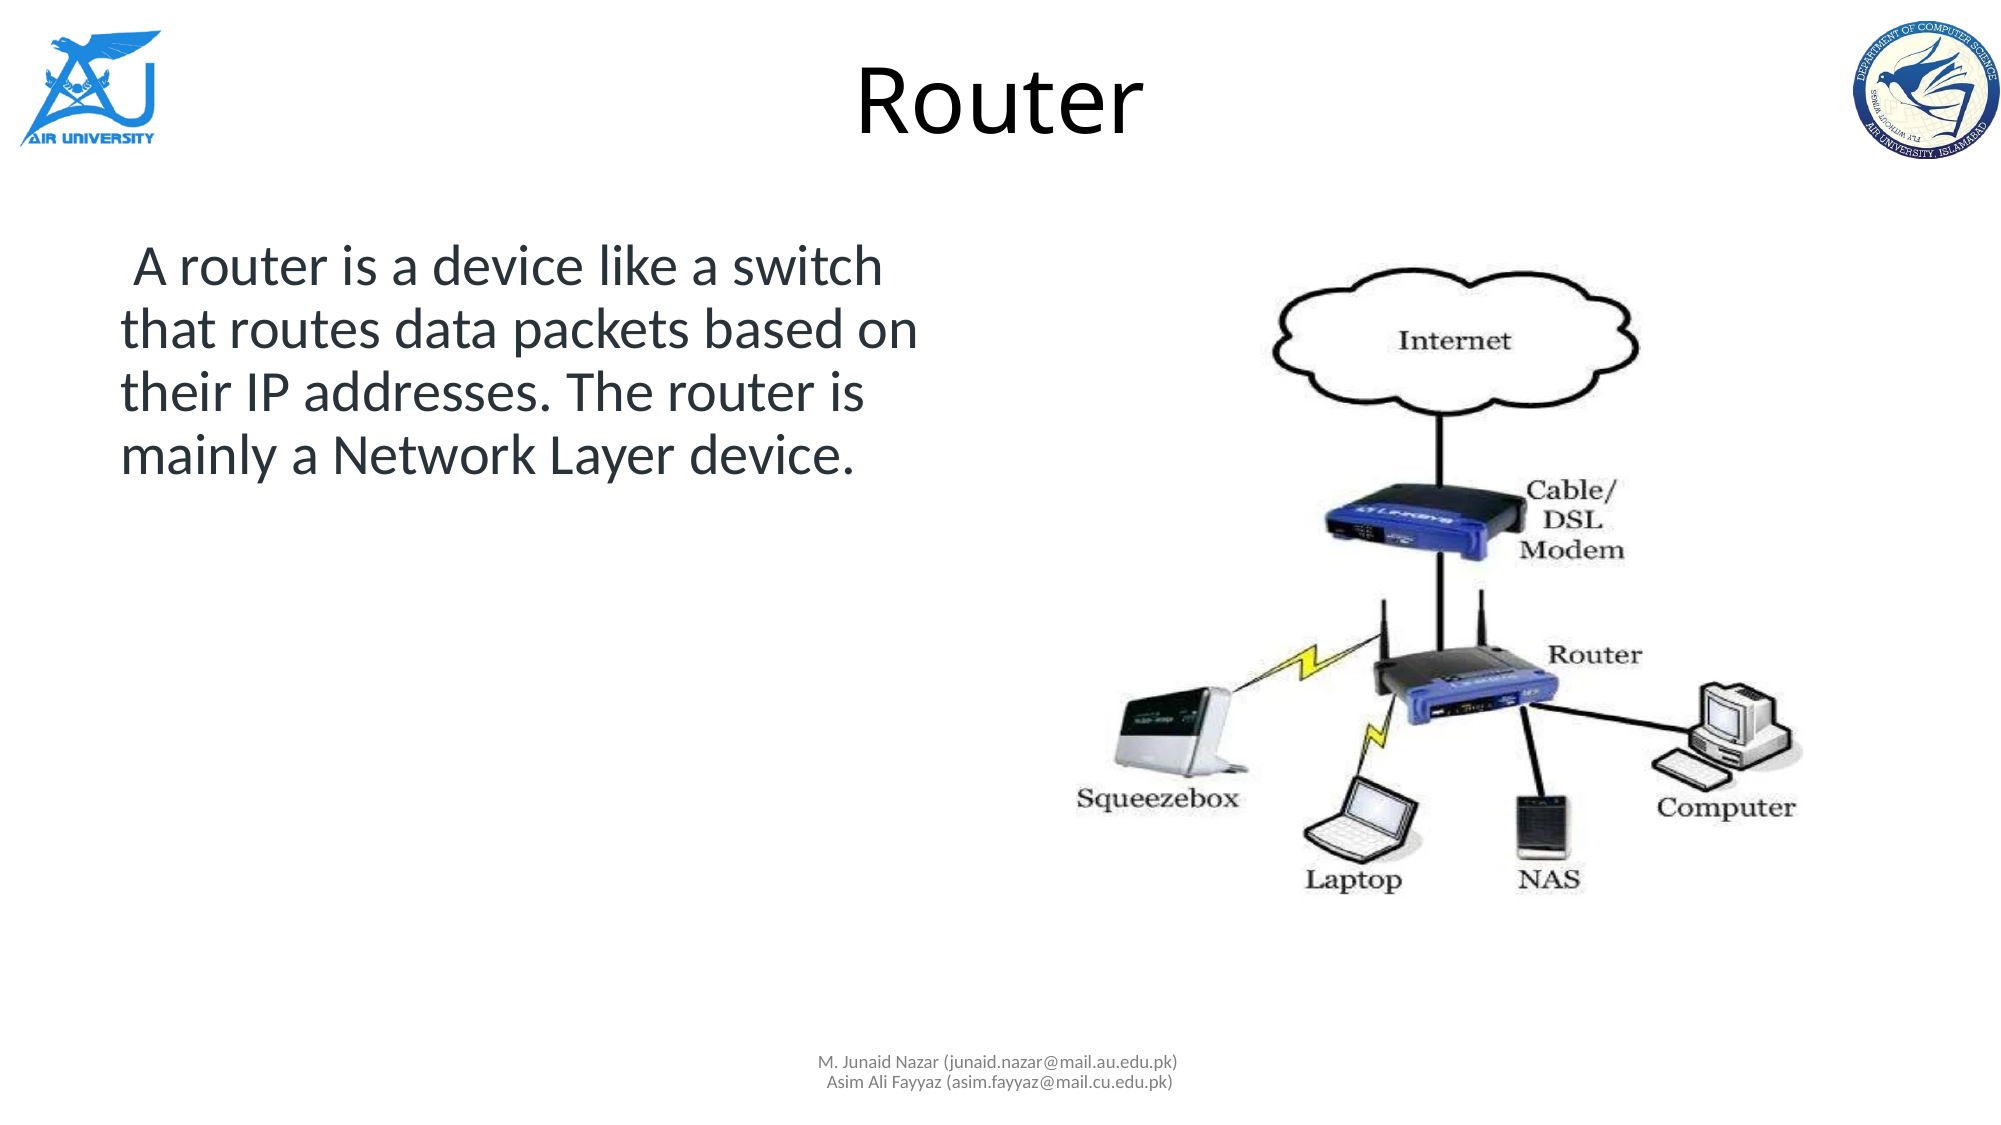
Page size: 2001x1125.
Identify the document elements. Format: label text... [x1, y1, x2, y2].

picture [1853, 21, 2000, 159]
footer M. Junaid Nazar (junaid.nazar@mail.au.edu.pk) Asim Ali Fayyaz (asim.fayyaz@mail.cu.edu.pk) [662, 1042, 1338, 1103]
list A router is a device like a switch that routes data packets based on their IP addresses. The router is mainly a Network Layer device. [99, 224, 1000, 1063]
picture [1076, 263, 1803, 899]
title Router [99, 45, 1900, 163]
picture [3, 21, 181, 159]
